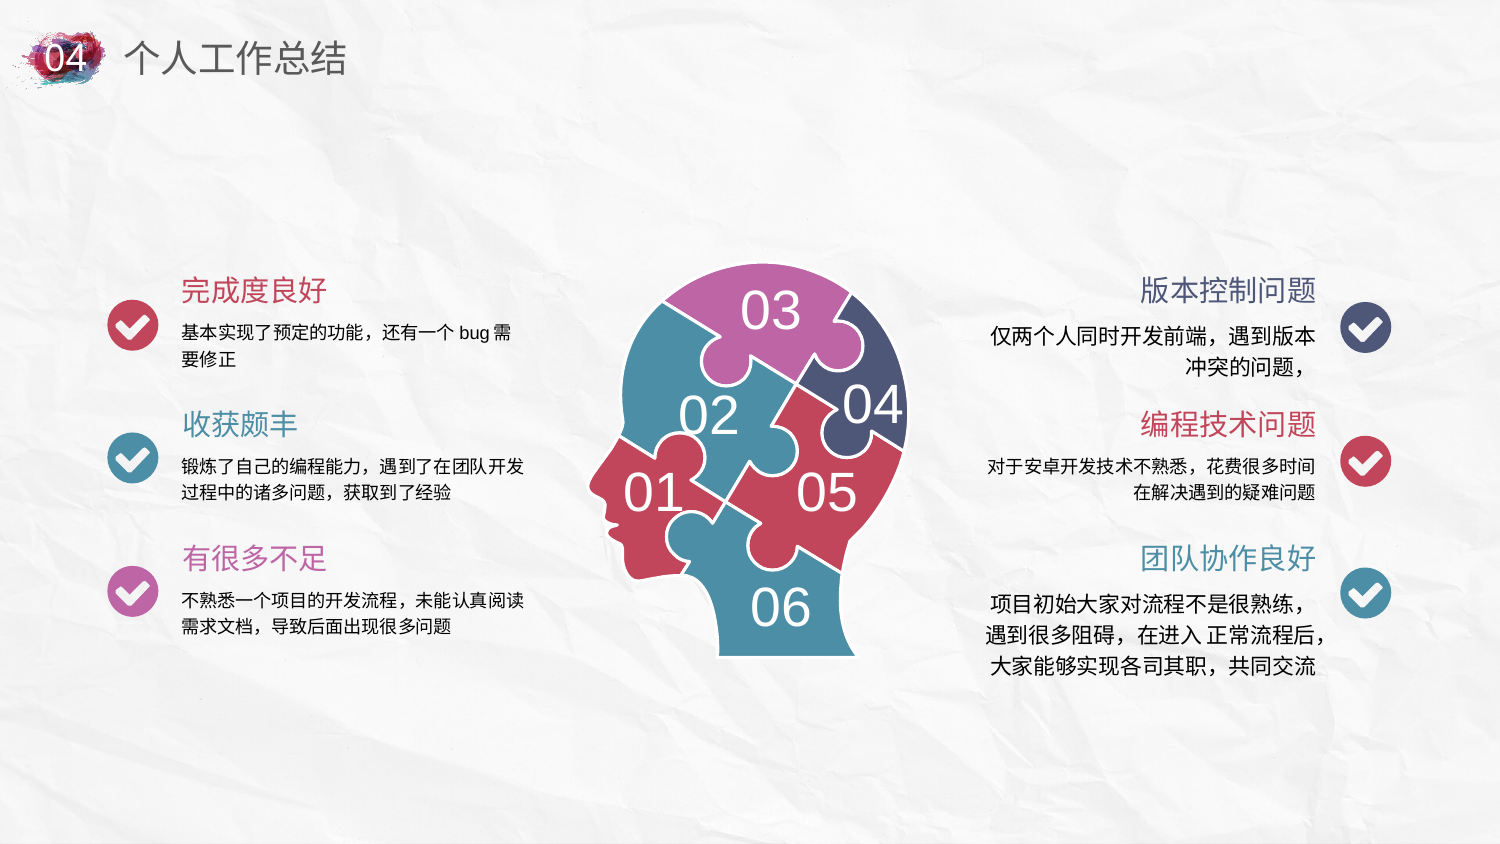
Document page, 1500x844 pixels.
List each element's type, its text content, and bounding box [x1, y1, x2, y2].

text_box [721, 262, 787, 268]
picture [0, 13, 110, 100]
text_box 个人工作总结 [123, 26, 473, 89]
text_box 03 [740, 264, 788, 268]
text_box [788, 264, 804, 268]
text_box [107, 269, 1392, 686]
